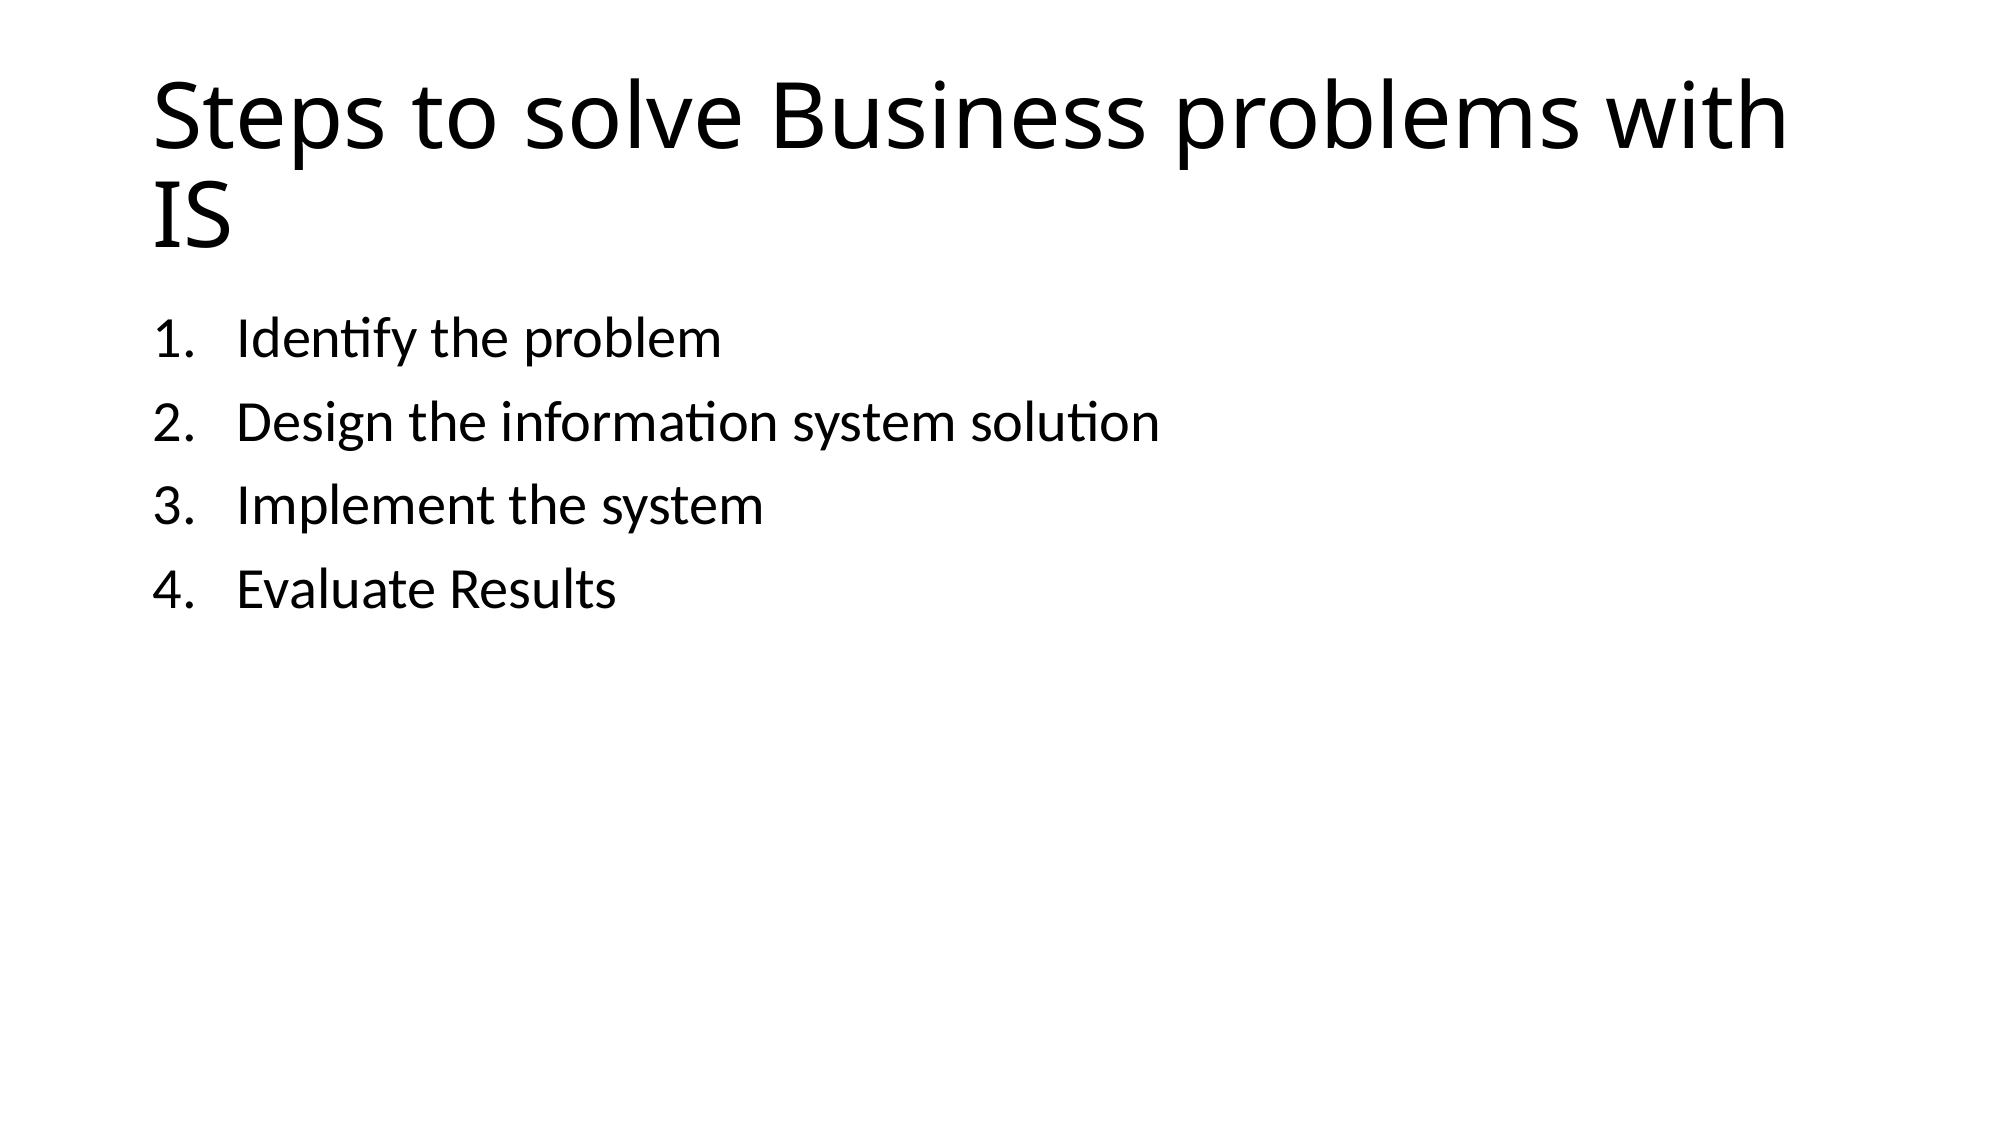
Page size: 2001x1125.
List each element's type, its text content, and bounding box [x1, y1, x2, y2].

list Identify the problem Design the information system solution Implement the system Evaluate Results [137, 299, 1863, 1014]
title Steps to solve Business problems with IS [137, 59, 1863, 278]
